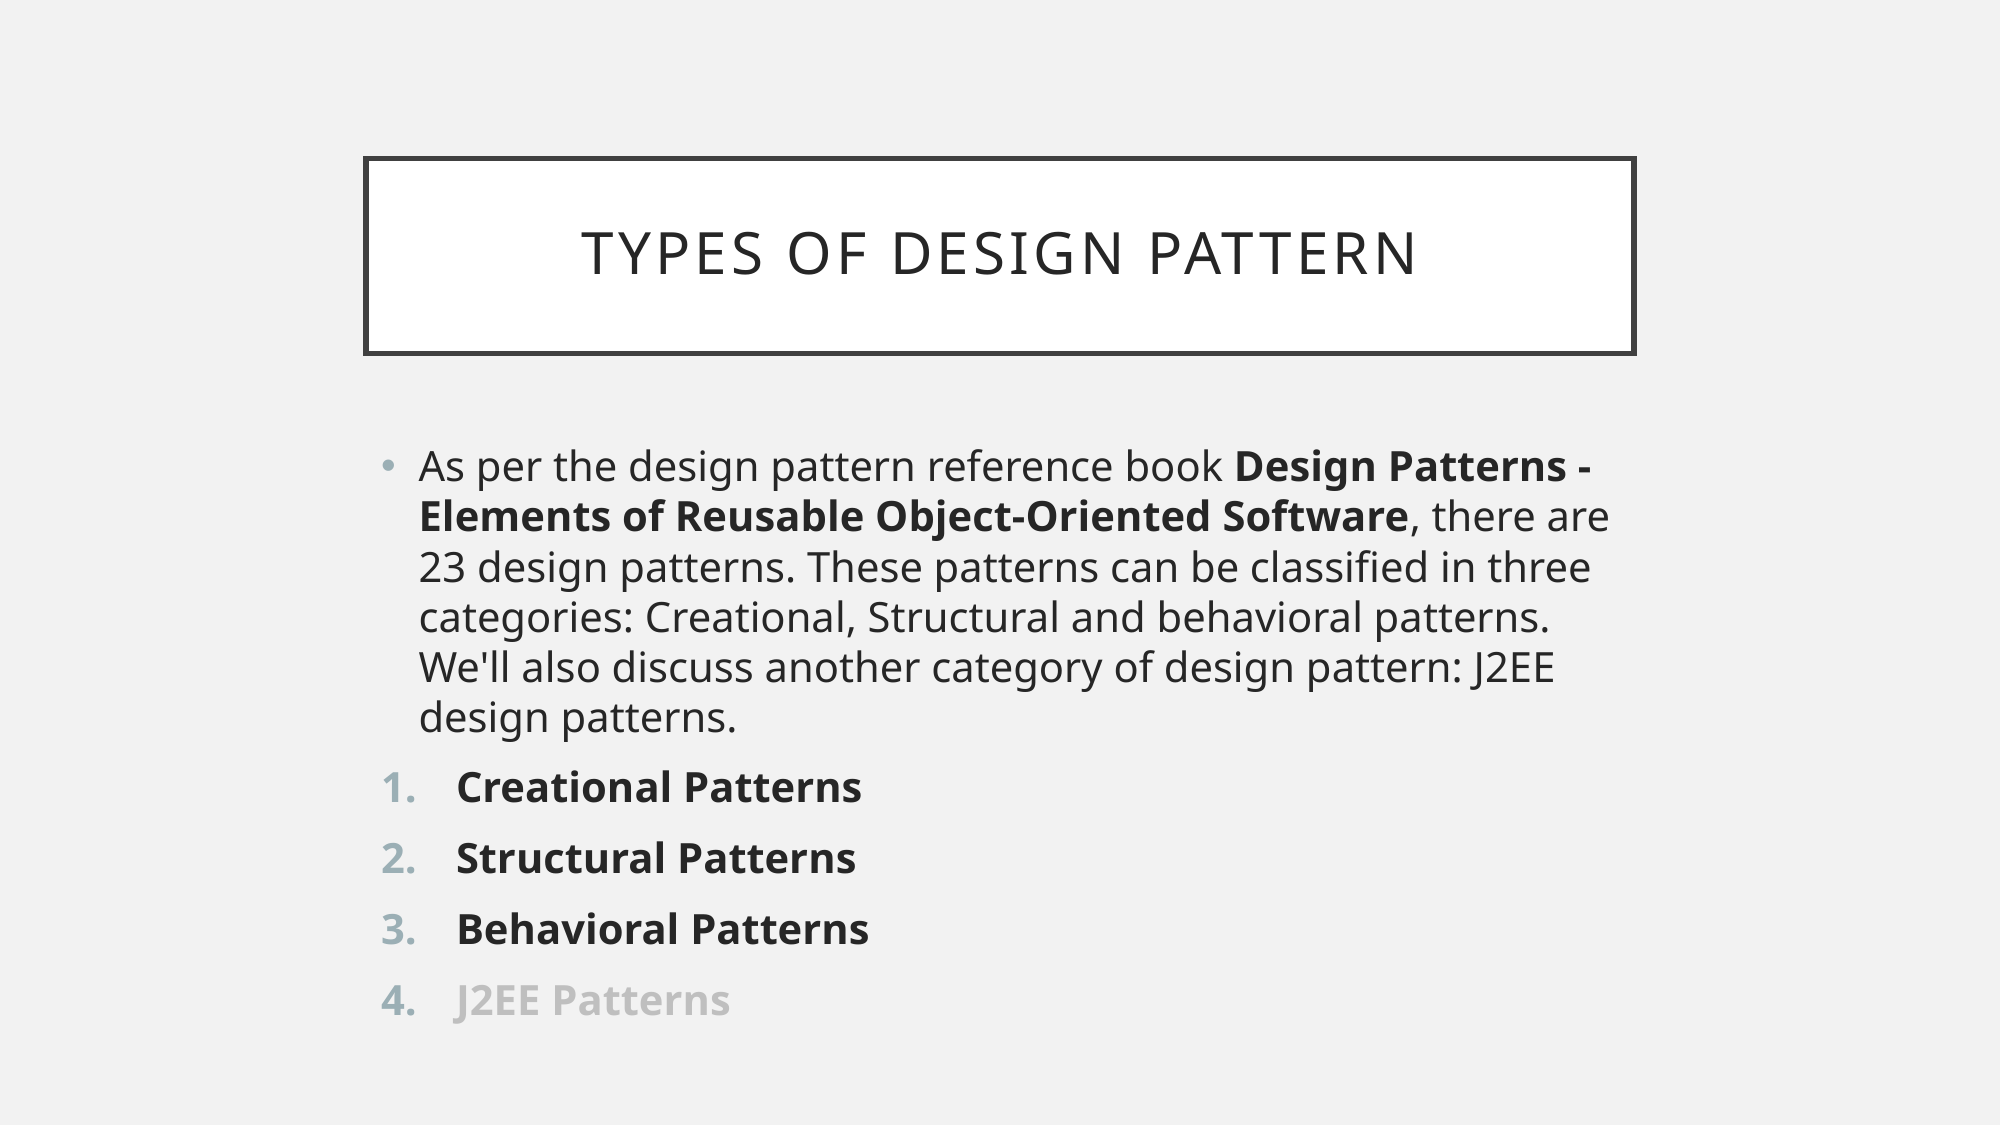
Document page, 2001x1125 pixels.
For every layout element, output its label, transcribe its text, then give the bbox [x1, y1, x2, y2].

list As per the design pattern reference book Design Patterns - Elements of Reusable Object-Oriented Software, there are 23 design patterns. These patterns can be classified in three categories: Creational, Structural and behavioral patterns. We'll also discuss another category of design pattern: J2EE design patterns. Creational Patterns Structural Patterns Behavioral Patterns J2EE Patterns [366, 432, 1634, 1006]
title Types of Design Pattern [363, 156, 1637, 356]
